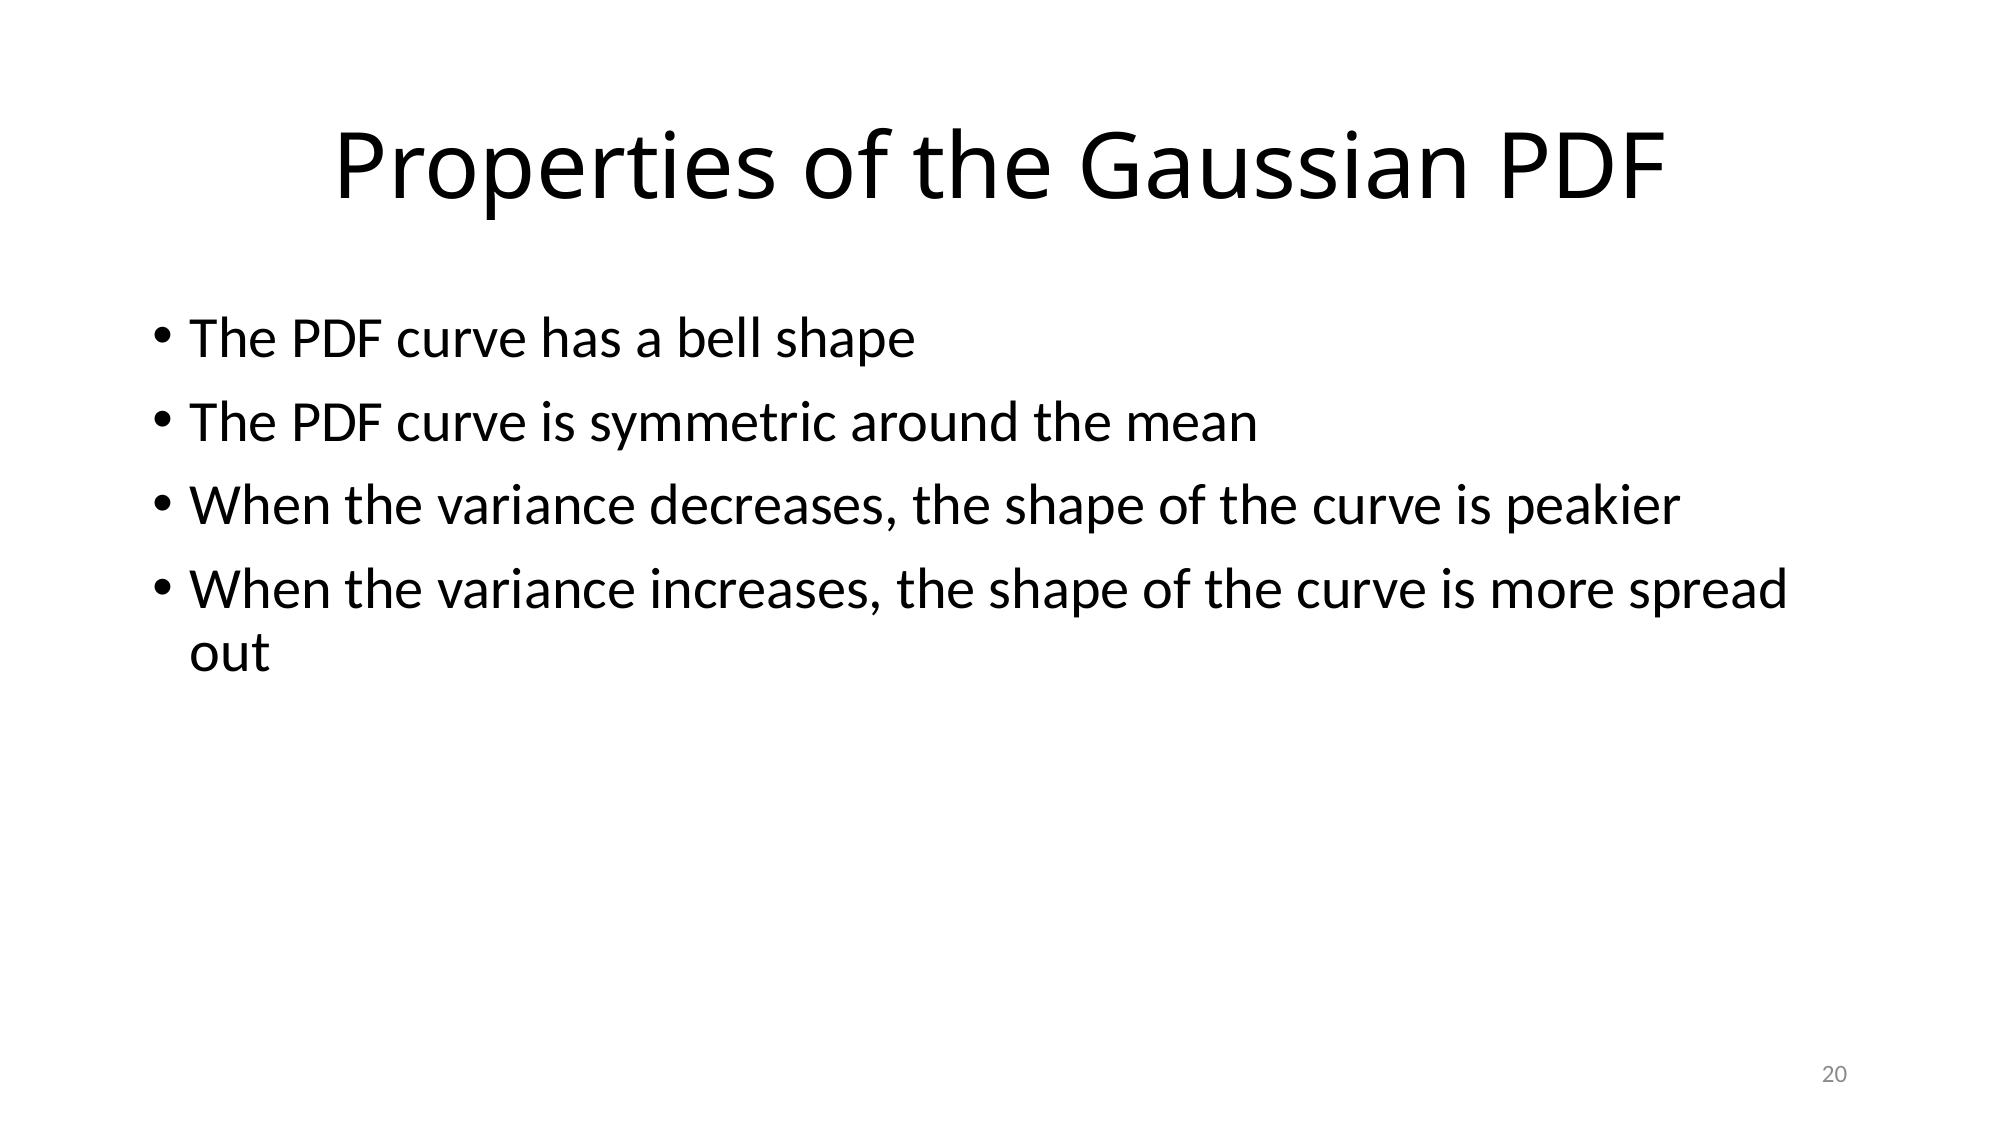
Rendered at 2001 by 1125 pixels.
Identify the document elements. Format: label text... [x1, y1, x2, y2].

title Properties of the Gaussian PDF [137, 59, 1863, 278]
slide_number 20 [1412, 1042, 1863, 1103]
